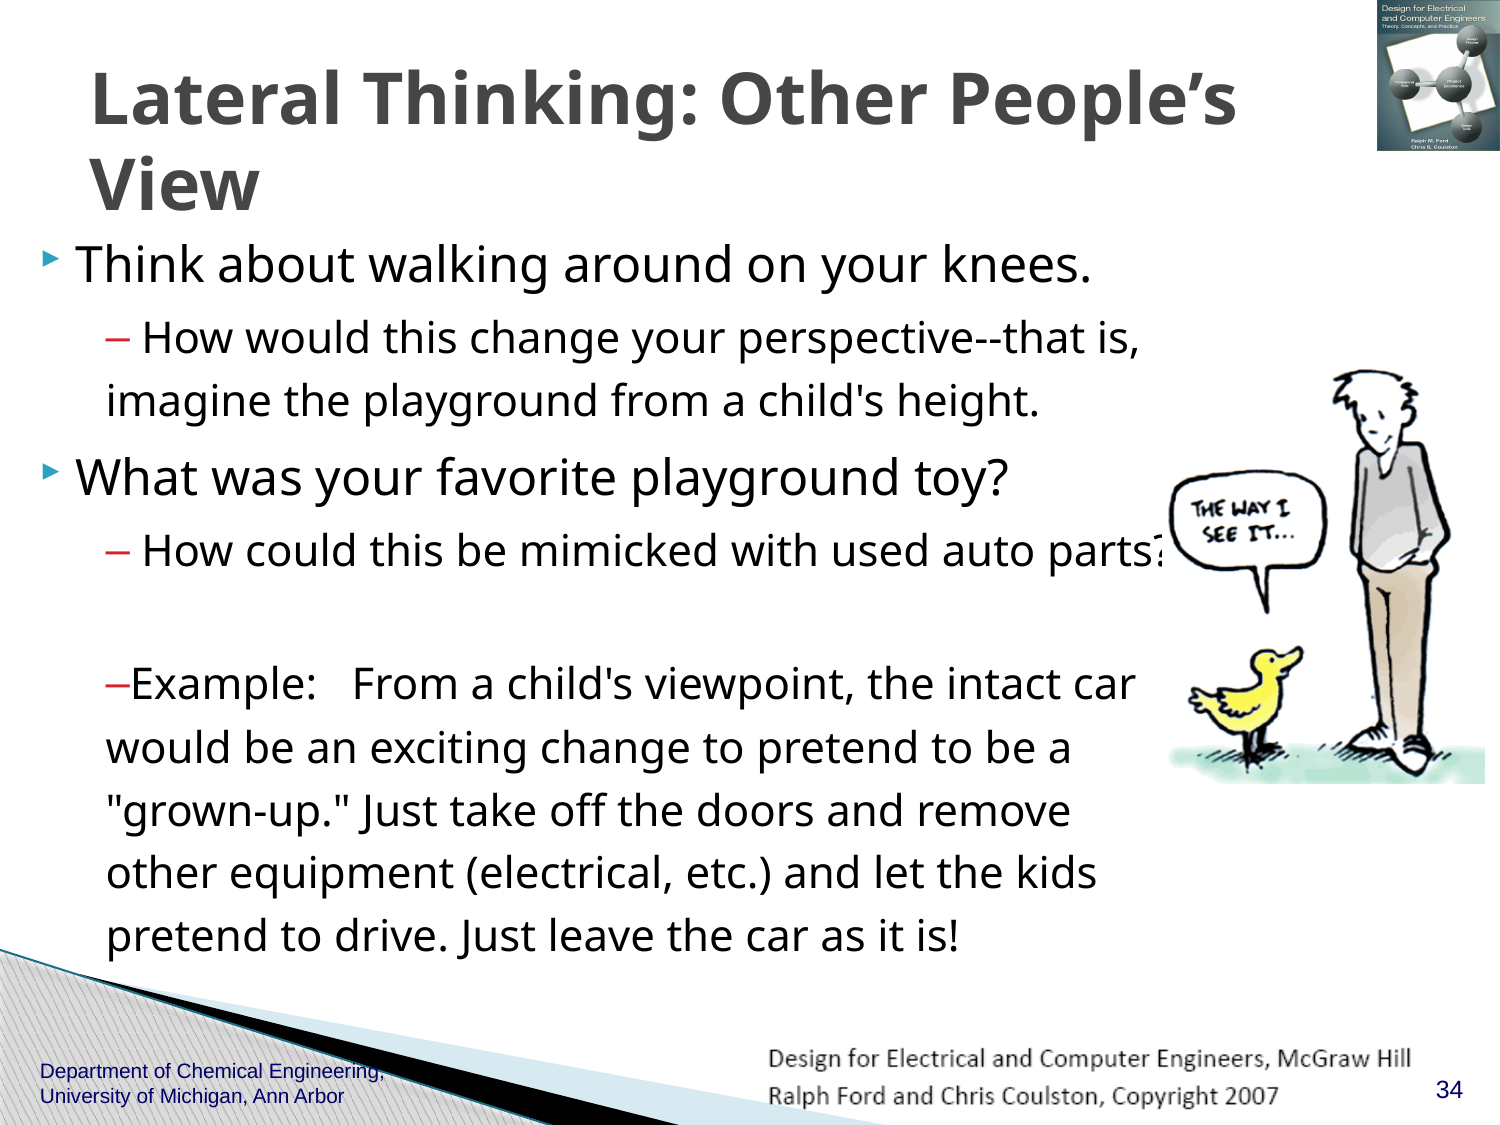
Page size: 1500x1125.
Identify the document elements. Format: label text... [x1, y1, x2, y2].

picture [1162, 368, 1485, 784]
slide_number 34 [1418, 1051, 1479, 1112]
picture [760, 1039, 1425, 1125]
title Lateral Thinking: Other People’s View [75, 45, 1425, 233]
footer Department of Chemical Engineering, University of Michigan, Ann Arbor [24, 1050, 419, 1110]
list Think about walking around on your knees. How would this change your perspective--that is, imagine the playground from a child's height. What was your favorite playground toy? How could this be mimicked with used auto parts? Example: From a child's viewpoint, the intact car would be an exciting change to pretend to be a "grown-up." Just take off the doors and remove other equipment (electrical, etc.) and let the kids pretend to drive. Just leave the car as it is! [24, 212, 1200, 1044]
picture [1377, 0, 1500, 151]
